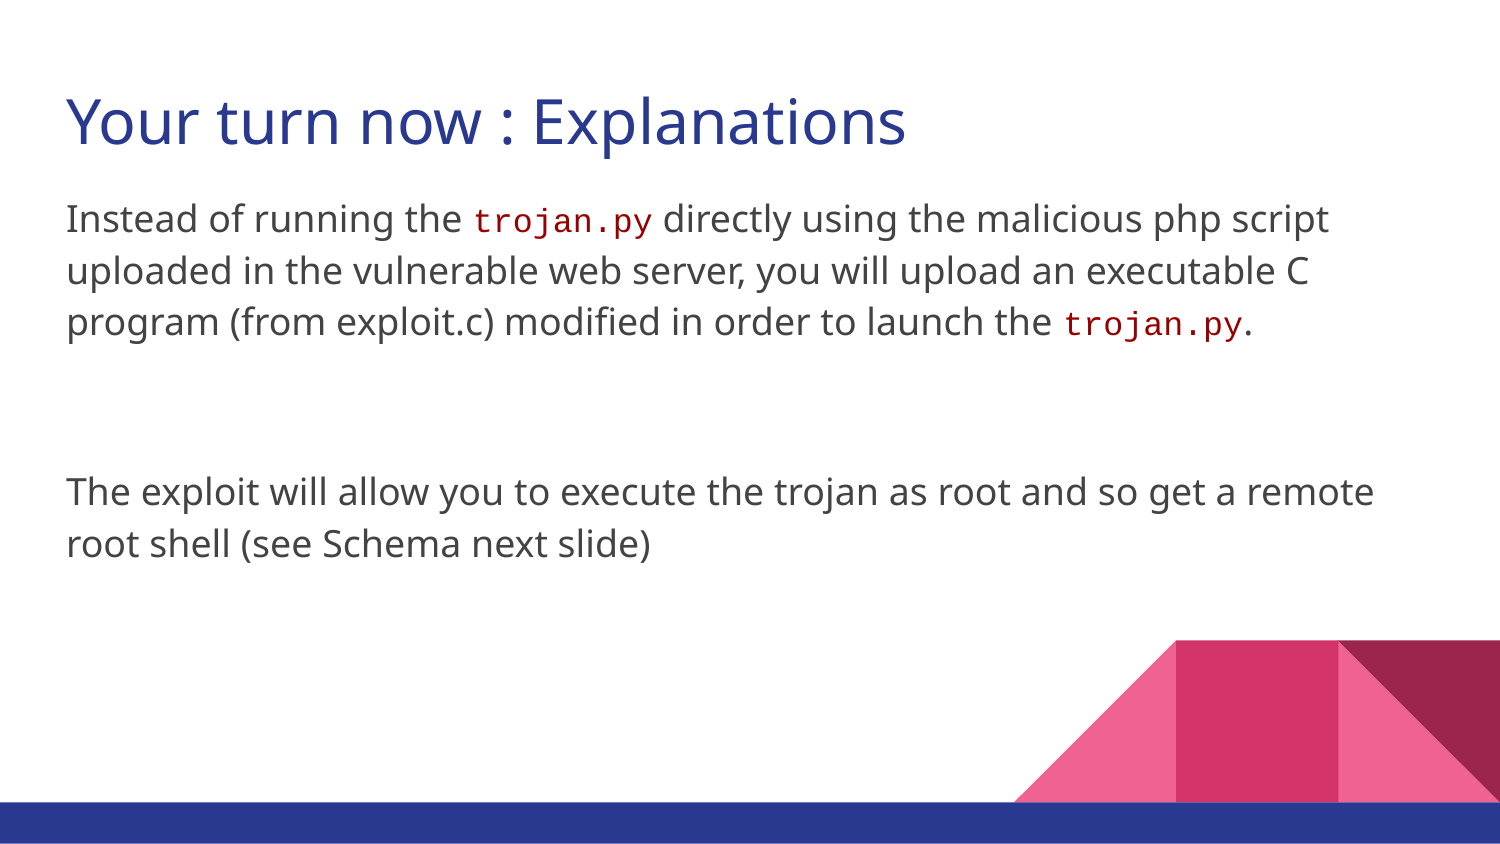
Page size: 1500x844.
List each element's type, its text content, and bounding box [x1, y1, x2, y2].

list Instead of running the trojan.py directly using the malicious php script uploaded in the vulnerable web server, you will upload an executable C program (from exploit.c) modified in order to launch the trojan.py. The exploit will allow you to execute the trojan as root and so get a remote root shell (see Schema next slide) [51, 173, 1449, 721]
title Your turn now : Explanations [51, 67, 1449, 167]
